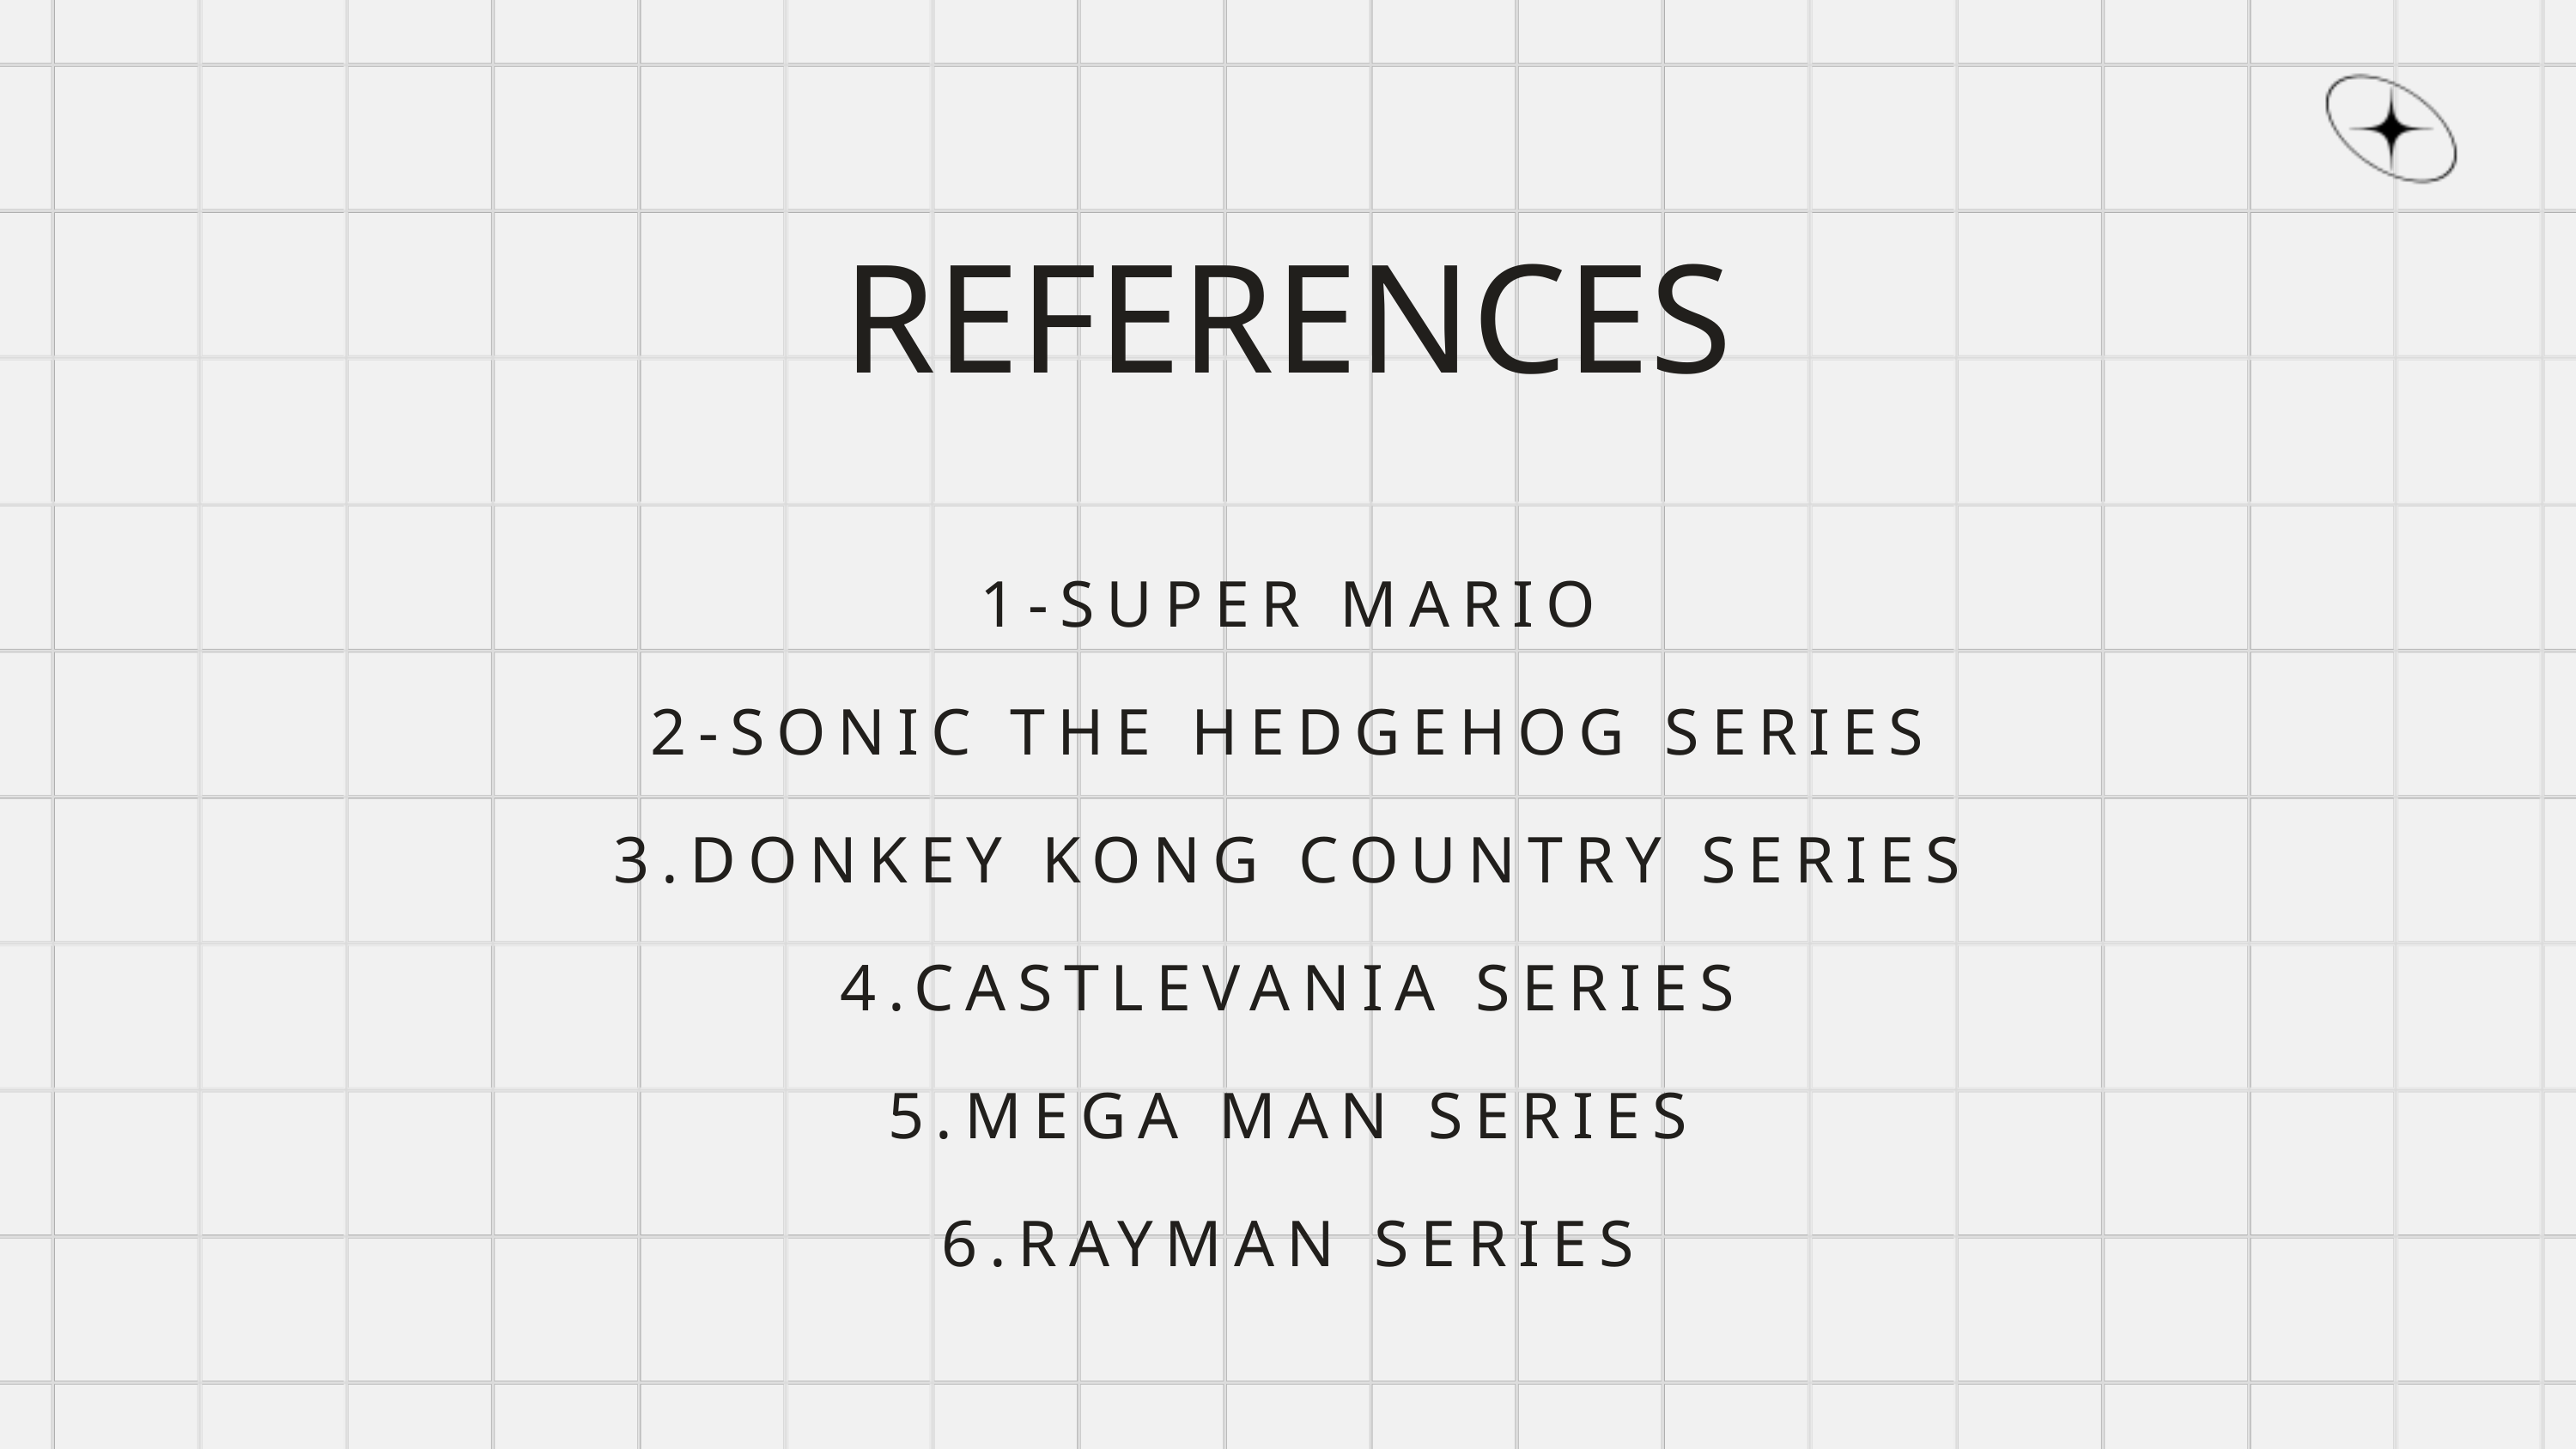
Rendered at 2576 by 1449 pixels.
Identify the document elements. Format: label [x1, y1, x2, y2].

text_box [0, 0, 2576, 1449]
